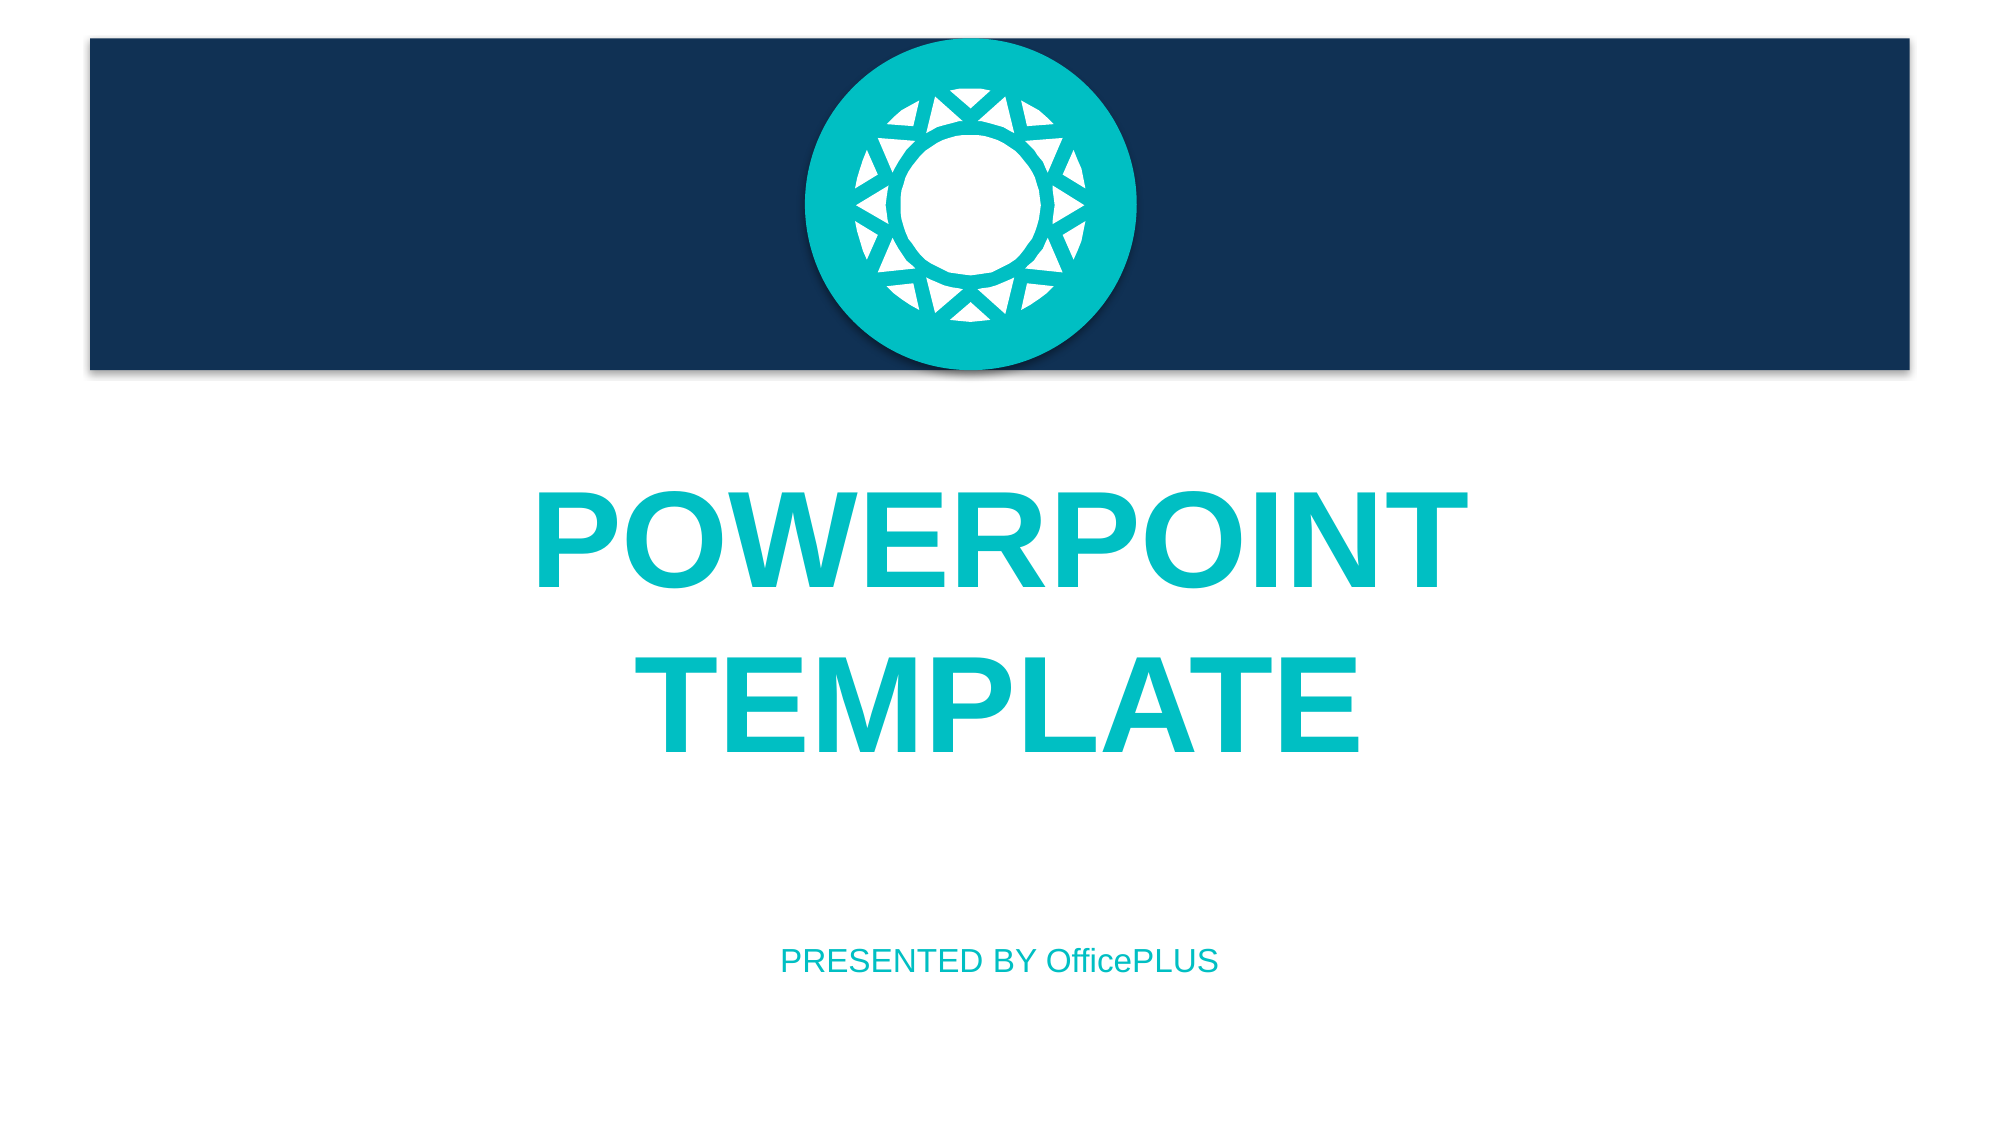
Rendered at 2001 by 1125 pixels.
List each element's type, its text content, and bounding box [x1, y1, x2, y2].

text_box [804, 37, 1138, 320]
text_box [861, 330, 1081, 371]
text_box POWERPOINT TEMPLATE [510, 439, 1490, 790]
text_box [854, 88, 1086, 323]
text_box PRESENTED BY OfficePLUS [760, 929, 1240, 990]
